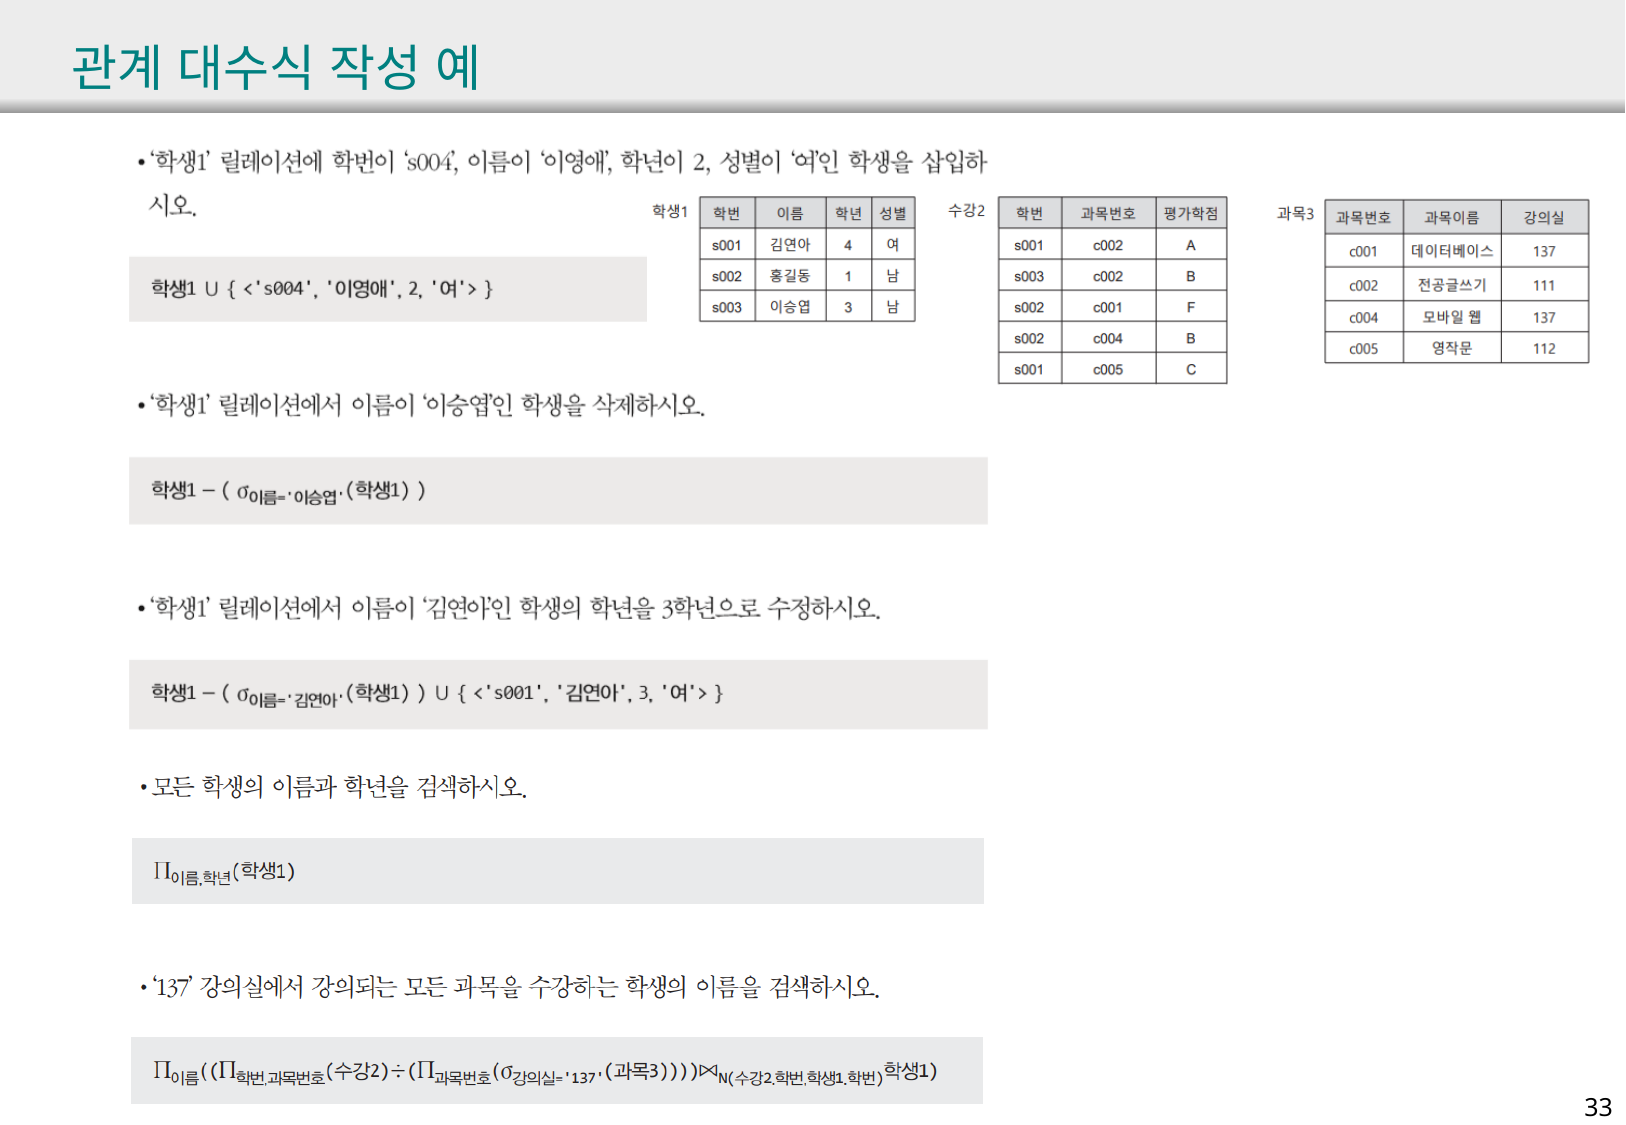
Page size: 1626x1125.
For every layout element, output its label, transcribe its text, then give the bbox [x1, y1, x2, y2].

picture [127, 141, 1595, 737]
picture [127, 768, 990, 1112]
title 관계 대수식 작성 예 [56, 18, 1545, 115]
